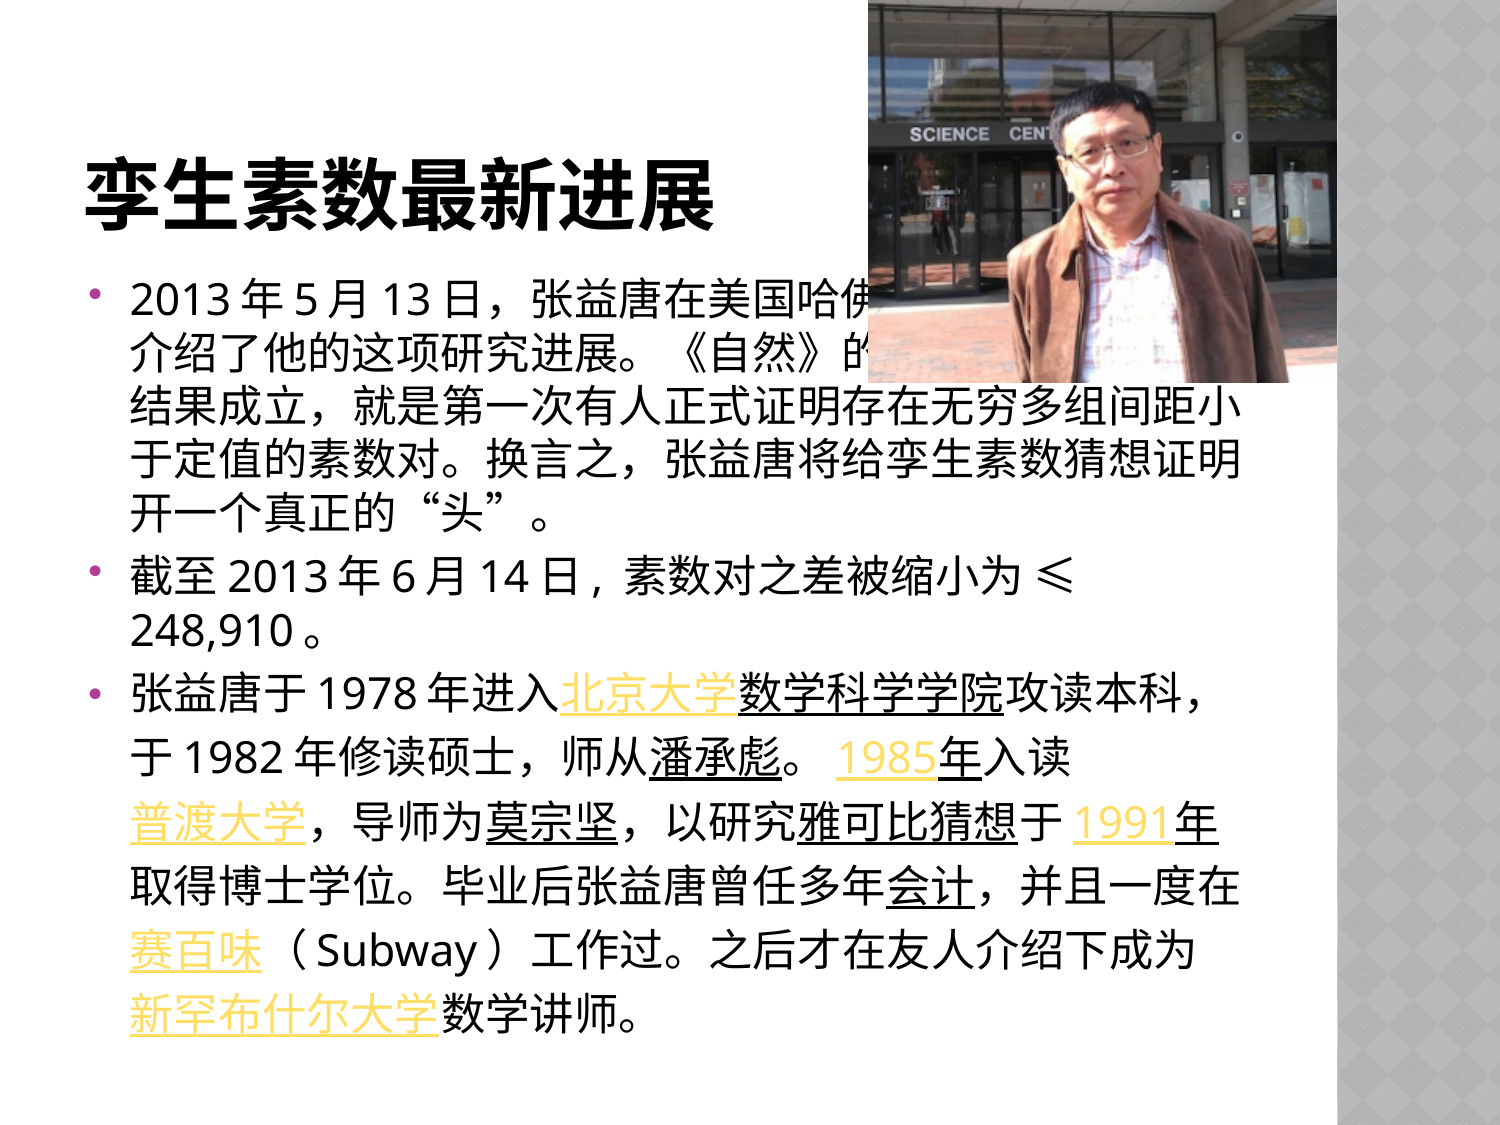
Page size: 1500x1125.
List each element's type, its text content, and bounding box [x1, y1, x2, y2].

list 2013年5月13日，张益唐在美国哈佛大学发表主题演讲，介绍了他的这项研究进展。《自然》的报道称，如果这个结果成立，就是第一次有人正式证明存在无穷多组间距小于定值的素数对。换言之，张益唐将给孪生素数猜想证明开一个真正的“头”。 截至2013年6月14日, 素数对之差被缩小为 ≤ 248,910。 张益唐于1978年进入北京大学数学科学学院攻读本科，于1982年修读硕士，师从潘承彪。1985年入读普渡大学，导师为莫宗坚，以研究雅可比猜想于1991年取得博士学位。毕业后张益唐曾任多年会计，并且一度在赛百味（Subway）工作过。之后才在友人介绍下成为新罕布什尔大学数学讲师。 [75, 264, 1263, 1059]
picture [867, 0, 1338, 384]
text_box 3 [1337, 0, 1500, 1125]
title 孪生素数最新进展 [75, 52, 862, 240]
